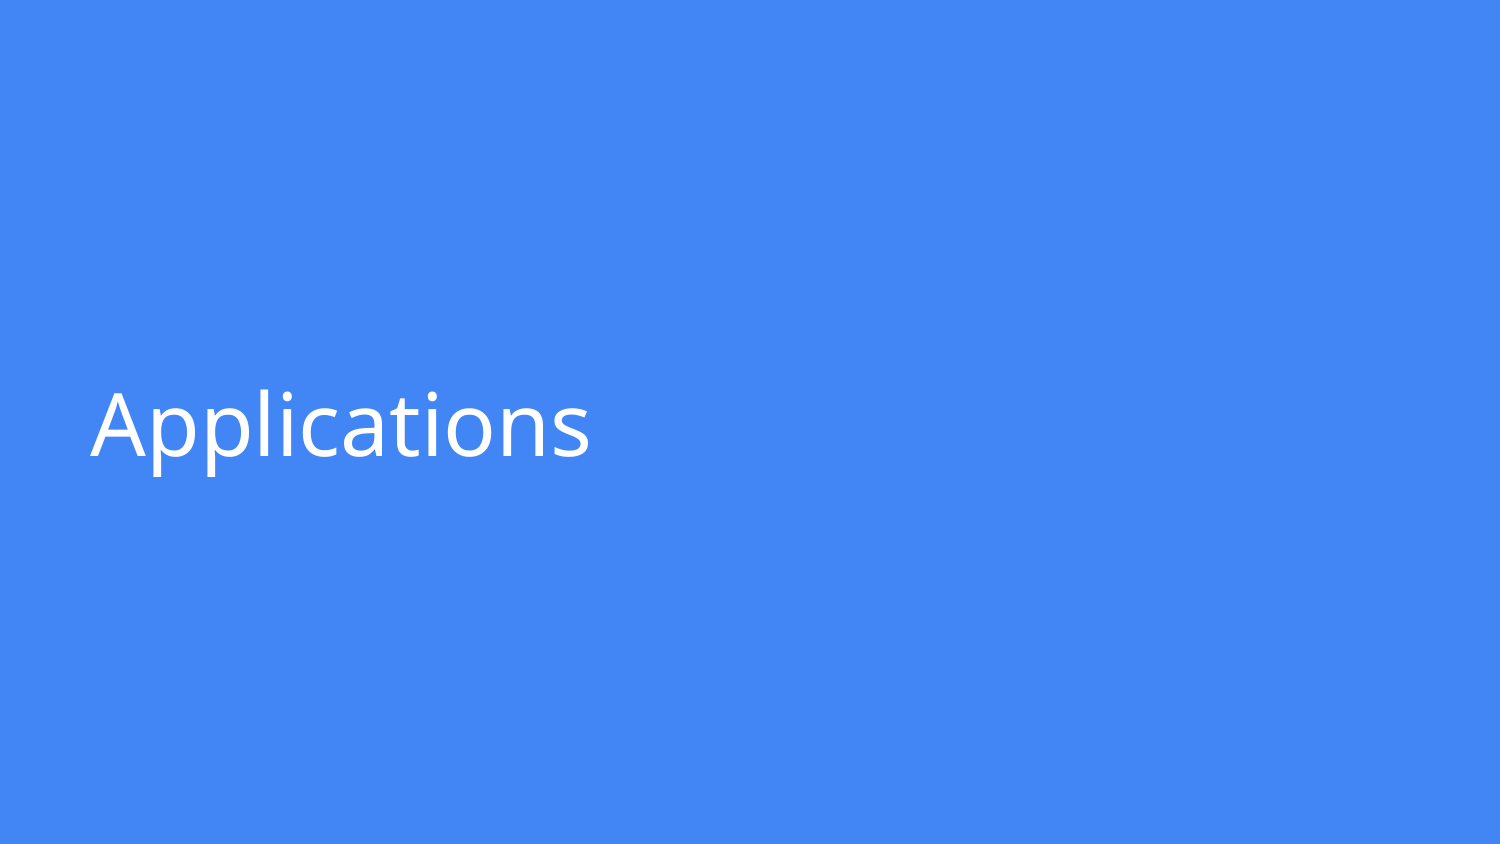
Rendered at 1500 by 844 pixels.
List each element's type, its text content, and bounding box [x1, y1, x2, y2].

title Applications [75, 338, 1425, 505]
